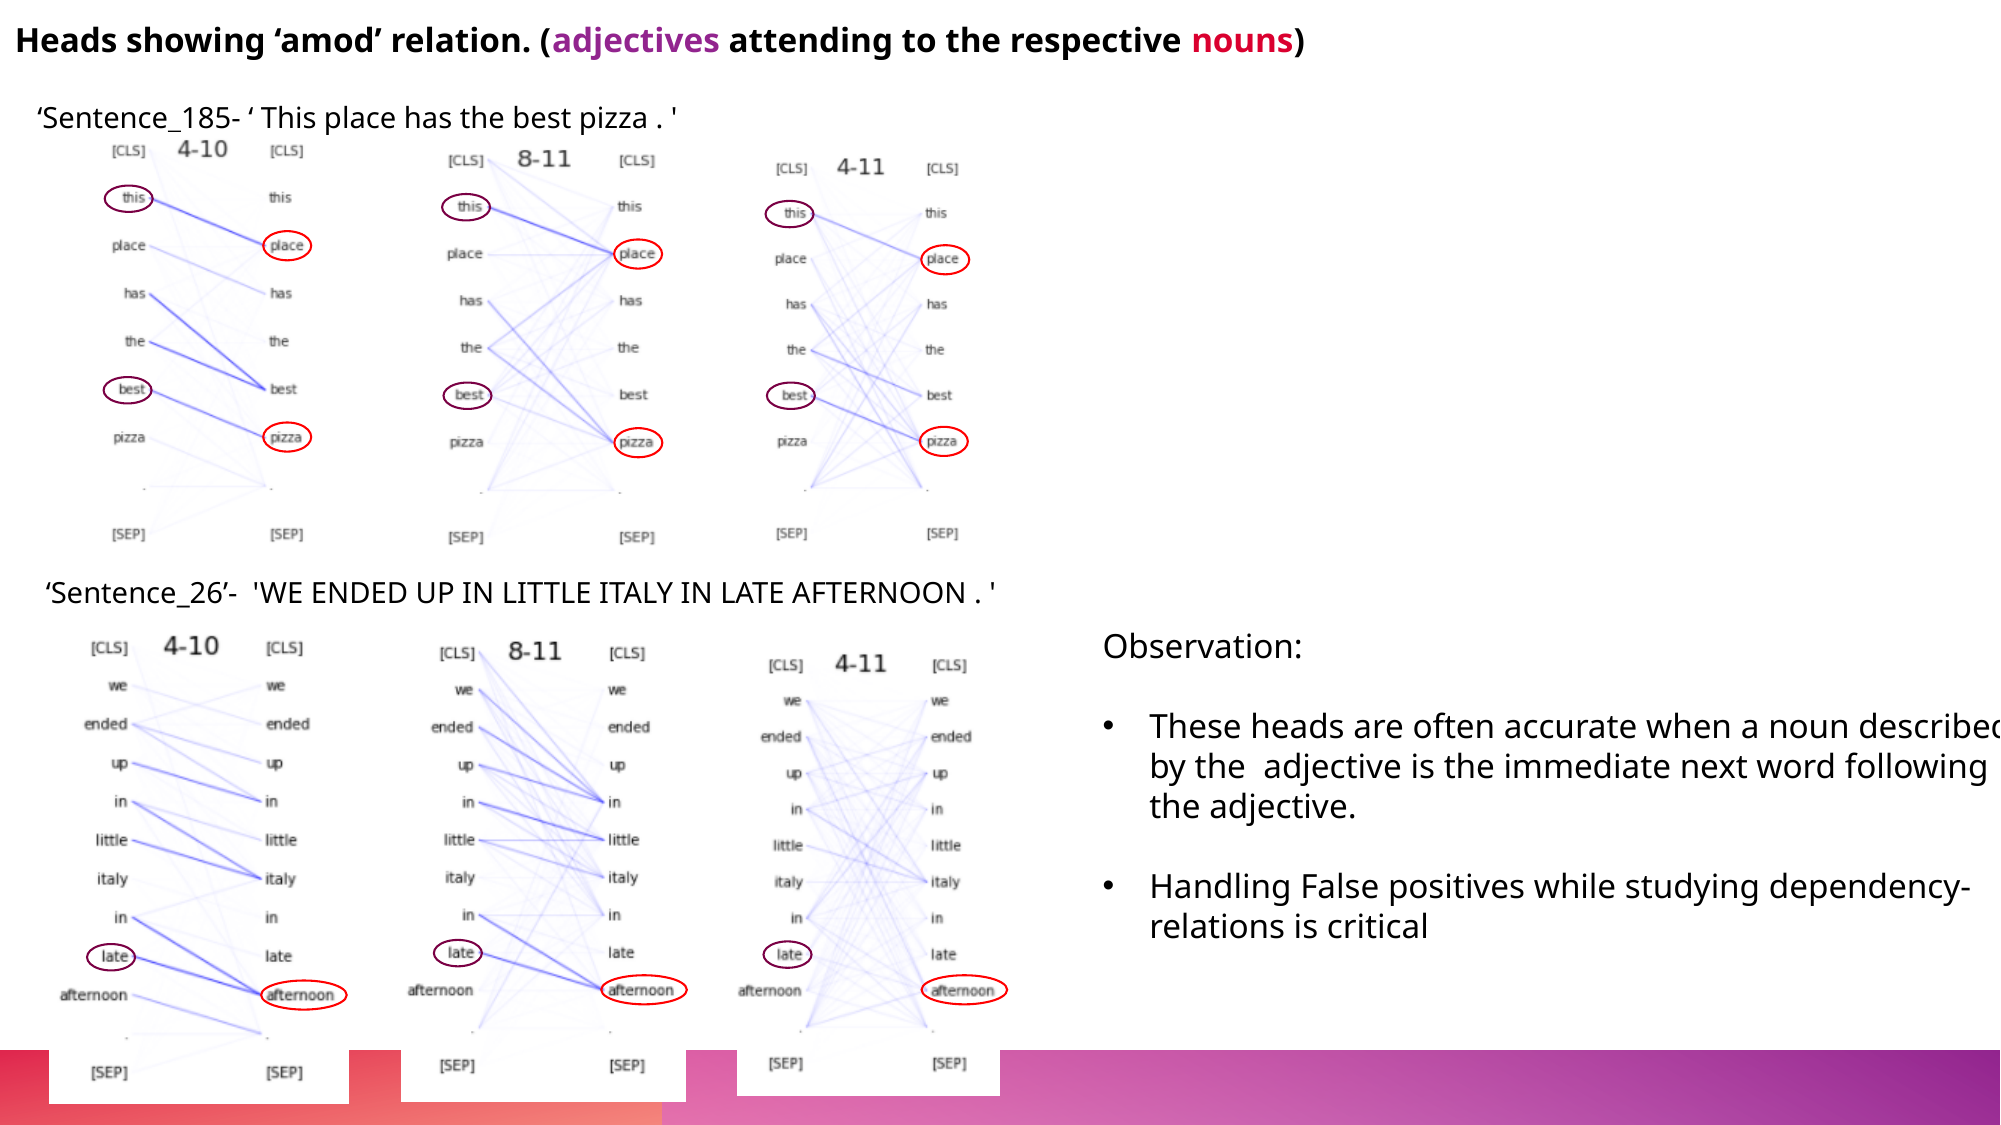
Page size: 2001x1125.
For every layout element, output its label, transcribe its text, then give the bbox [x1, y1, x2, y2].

picture [763, 148, 972, 563]
picture [435, 138, 672, 561]
picture [95, 132, 317, 564]
picture [737, 639, 1001, 1096]
text_box [1001, 981, 1009, 999]
text_box Observation: These heads are often accurate when a noun described by the adjective is the immediate next word following the adjective. Handling False positives while studying dependency-relations is critical [1087, 617, 2000, 1032]
text_box Heads showing ‘amod’ relation. (adjectives attending to the respective nouns) ‘Sentence_185- ‘ This place has the best pizza . ' [0, 11, 1914, 142]
text_box ‘Sentence_26’- 'WE ENDED UP IN LITTLE ITALY IN LATE AFTERNOON . ' [23, 567, 1977, 618]
picture [49, 624, 349, 1104]
picture [401, 630, 686, 1102]
